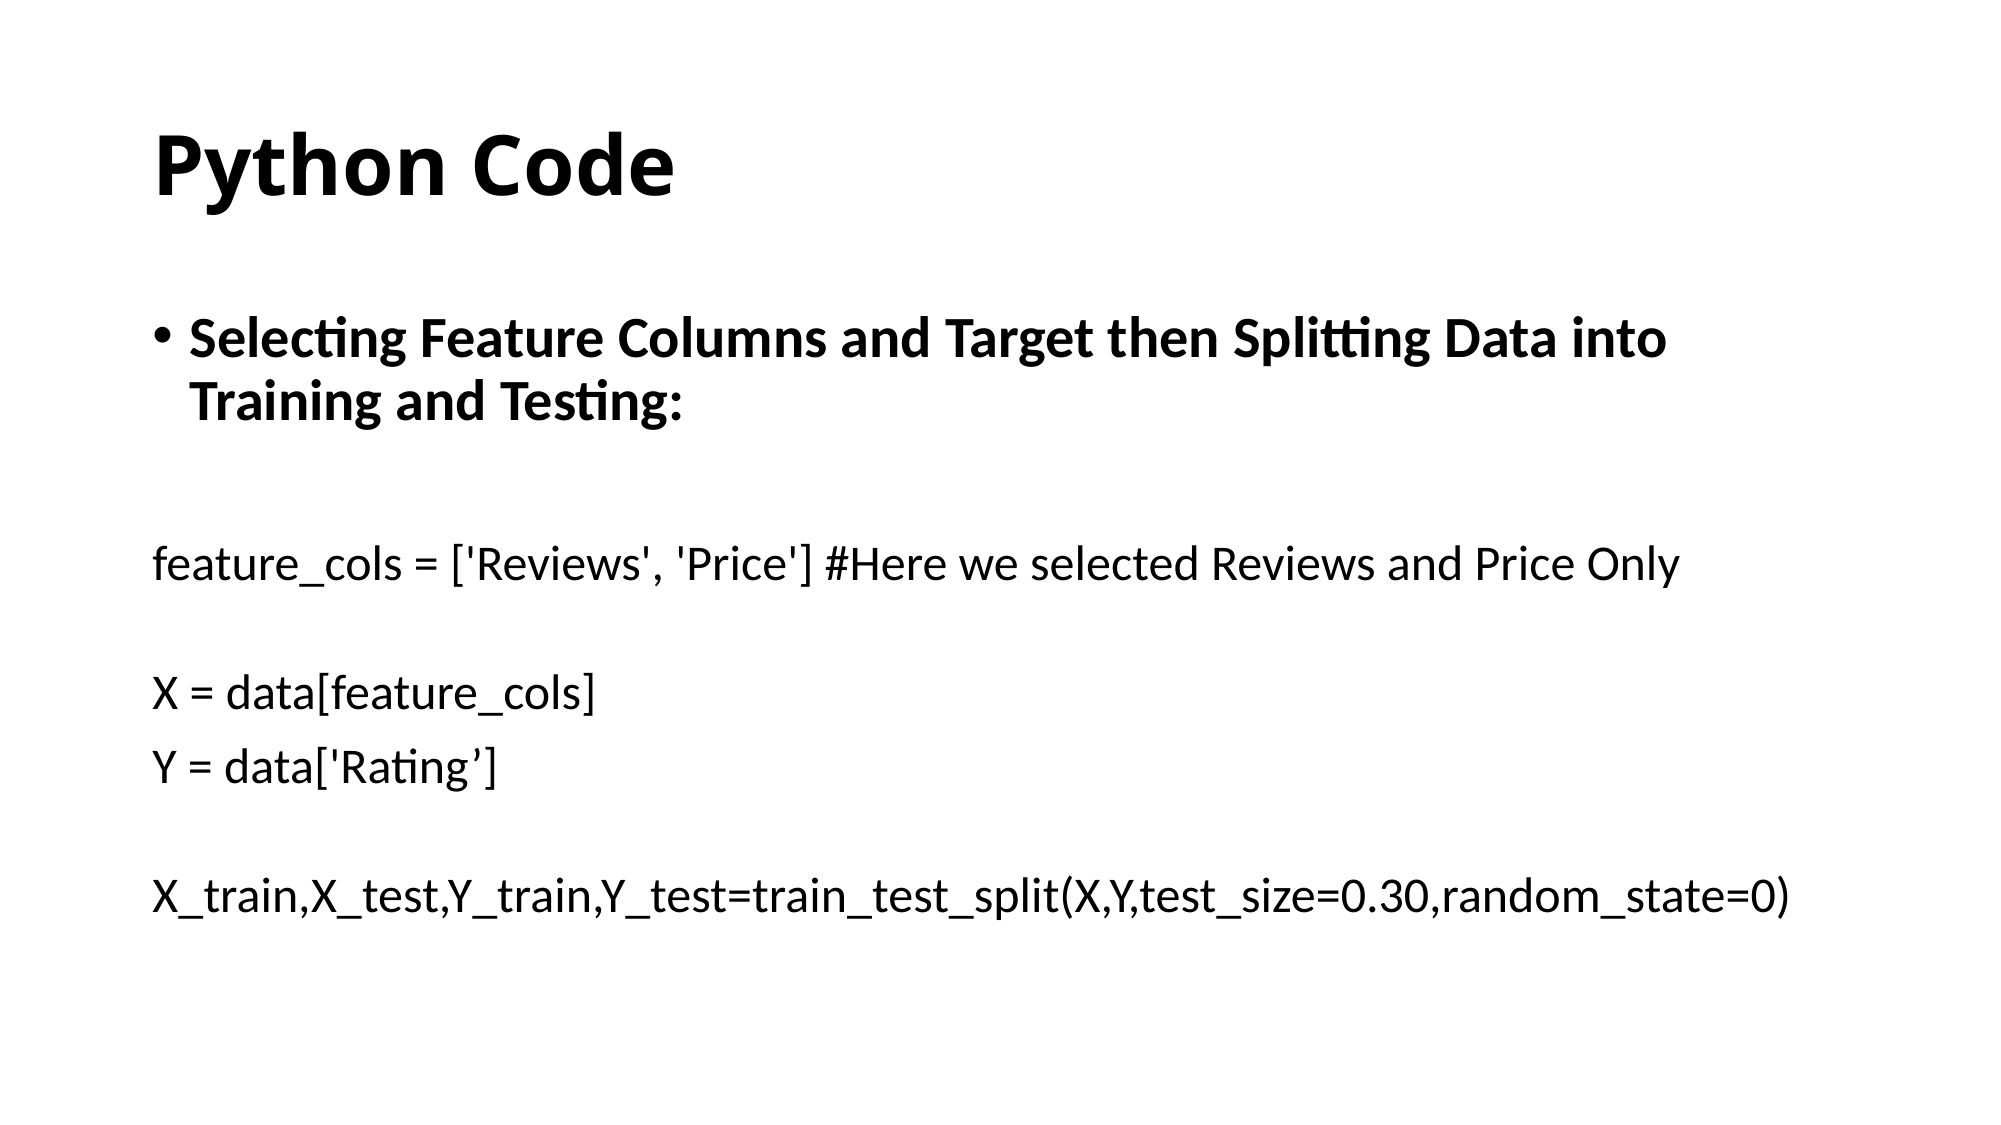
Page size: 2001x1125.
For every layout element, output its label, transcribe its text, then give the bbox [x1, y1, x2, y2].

list Selecting Feature Columns and Target then Splitting Data into Training and Testing: feature_cols = ['Reviews', 'Price'] #Here we selected Reviews and Price Only X = data[feature_cols] Y = data['Rating’] X_train,X_test,Y_train,Y_test=train_test_split(X,Y,test_size=0.30,random_state=0) [137, 299, 1863, 1014]
title Python Code [137, 59, 1863, 278]
